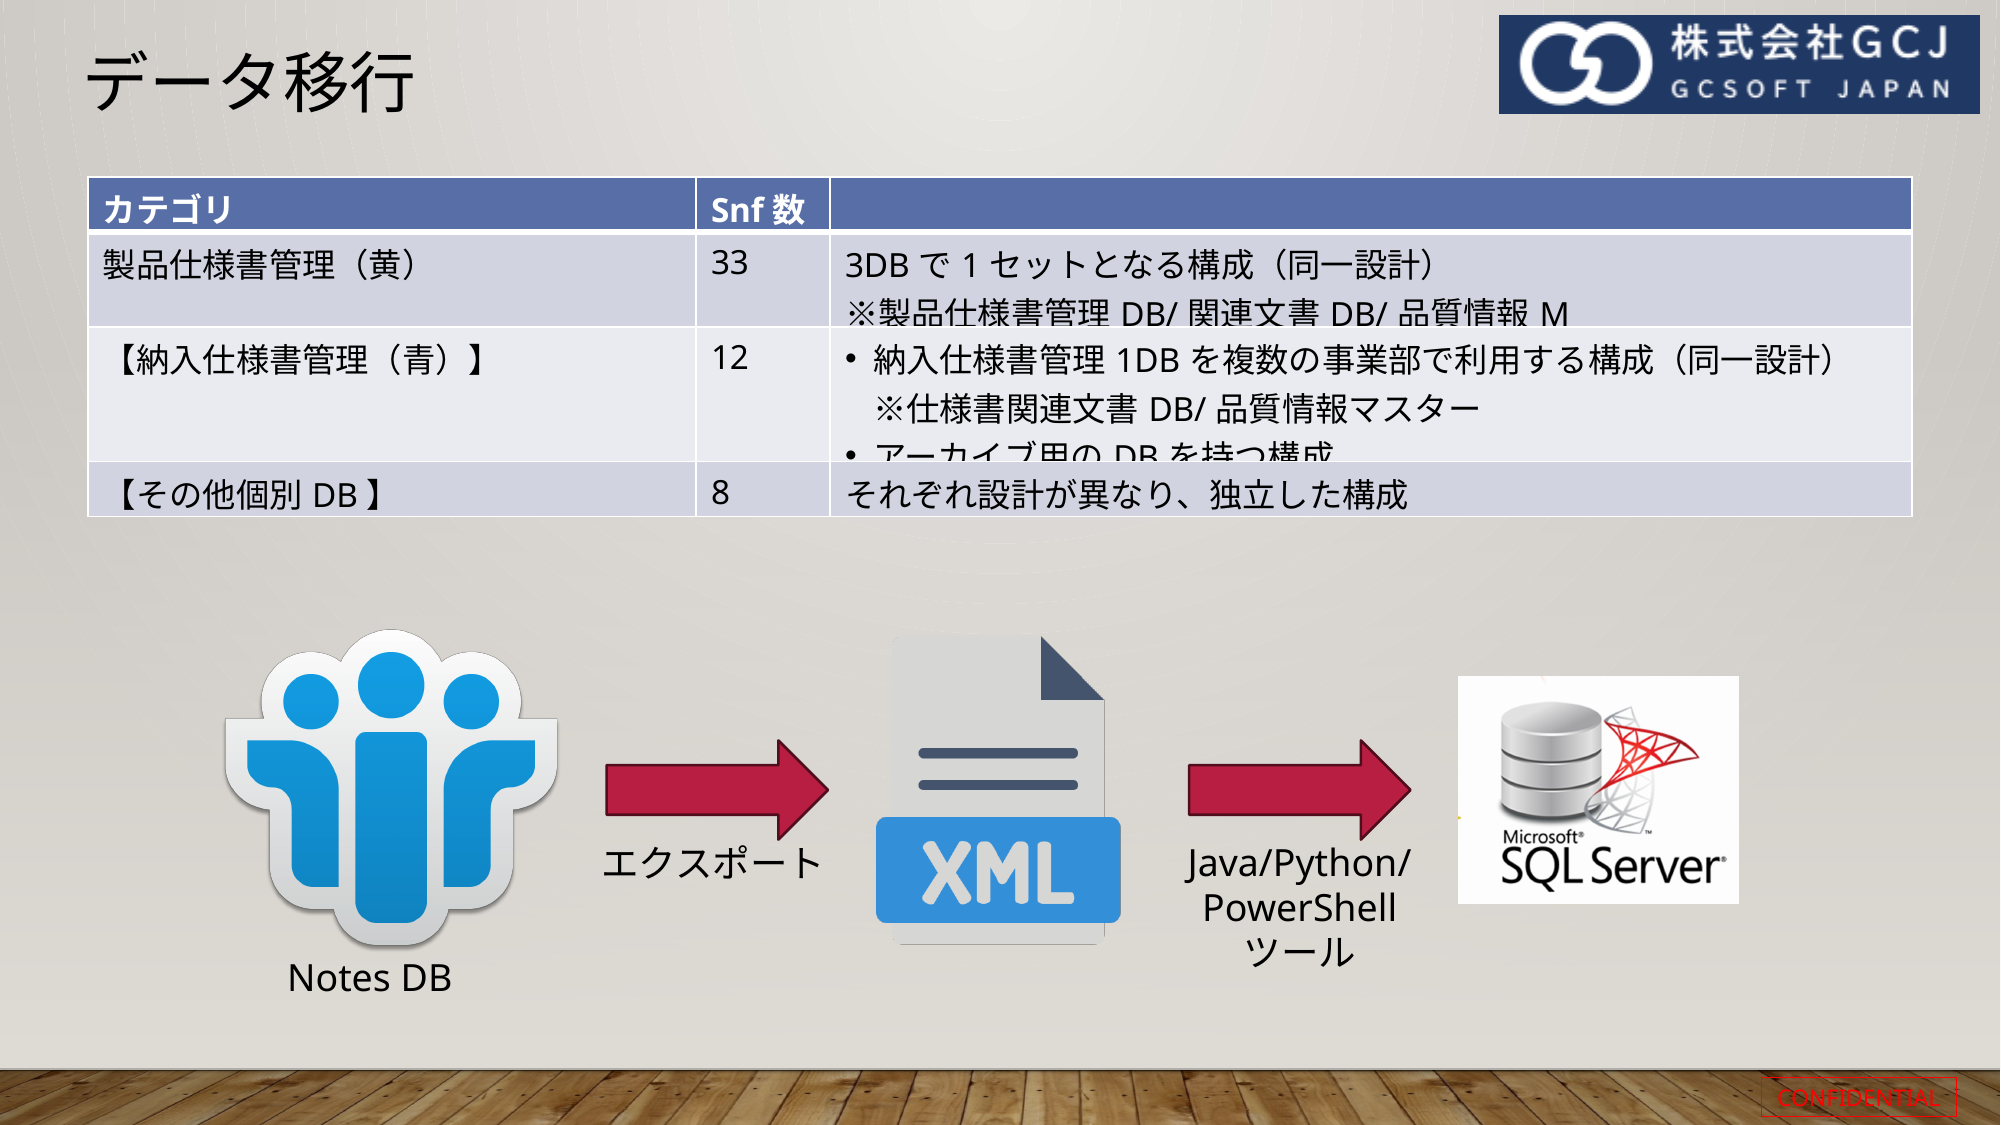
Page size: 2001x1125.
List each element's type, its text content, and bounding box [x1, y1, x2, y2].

table_header Snf数 [697, 178, 829, 229]
picture [1499, 15, 1980, 114]
table_cell 12 [697, 328, 829, 461]
table_header [831, 178, 1911, 229]
text_box [605, 739, 827, 832]
picture [827, 620, 1168, 960]
table_cell それぞれ設計が異なり、独立した構成 [831, 462, 1911, 516]
table_cell 【その他個別DB】 [89, 462, 695, 516]
picture [1458, 676, 1740, 904]
table_header カテゴリ [89, 178, 695, 229]
table_cell 【納入仕様書管理（青）】 [89, 328, 695, 461]
table_cell 33 [697, 235, 829, 326]
table_cell 納入仕様書管理1DBを複数の事業部で利用する構成（同一設計） ※仕様書関連文書DB/品質情報マスター アーカイブ用のDBを持つ構成 [831, 328, 1911, 461]
text_box Notes DB [272, 967, 510, 1007]
title データ移行 [67, 41, 1598, 154]
text_box エクスポート [568, 832, 827, 892]
text_box [1187, 739, 1412, 831]
text_box Java/Python/PowerShell ツール [1147, 831, 1452, 982]
table_cell 3DBで1セットとなる構成（同一設計） ※製品仕様書管理DB/関連文書DB/品質情報M [831, 235, 1911, 326]
table_cell 製品仕様書管理（黄） [89, 235, 695, 326]
table_cell 8 [697, 462, 829, 516]
picture [0, 1070, 2000, 1125]
picture [213, 613, 568, 967]
